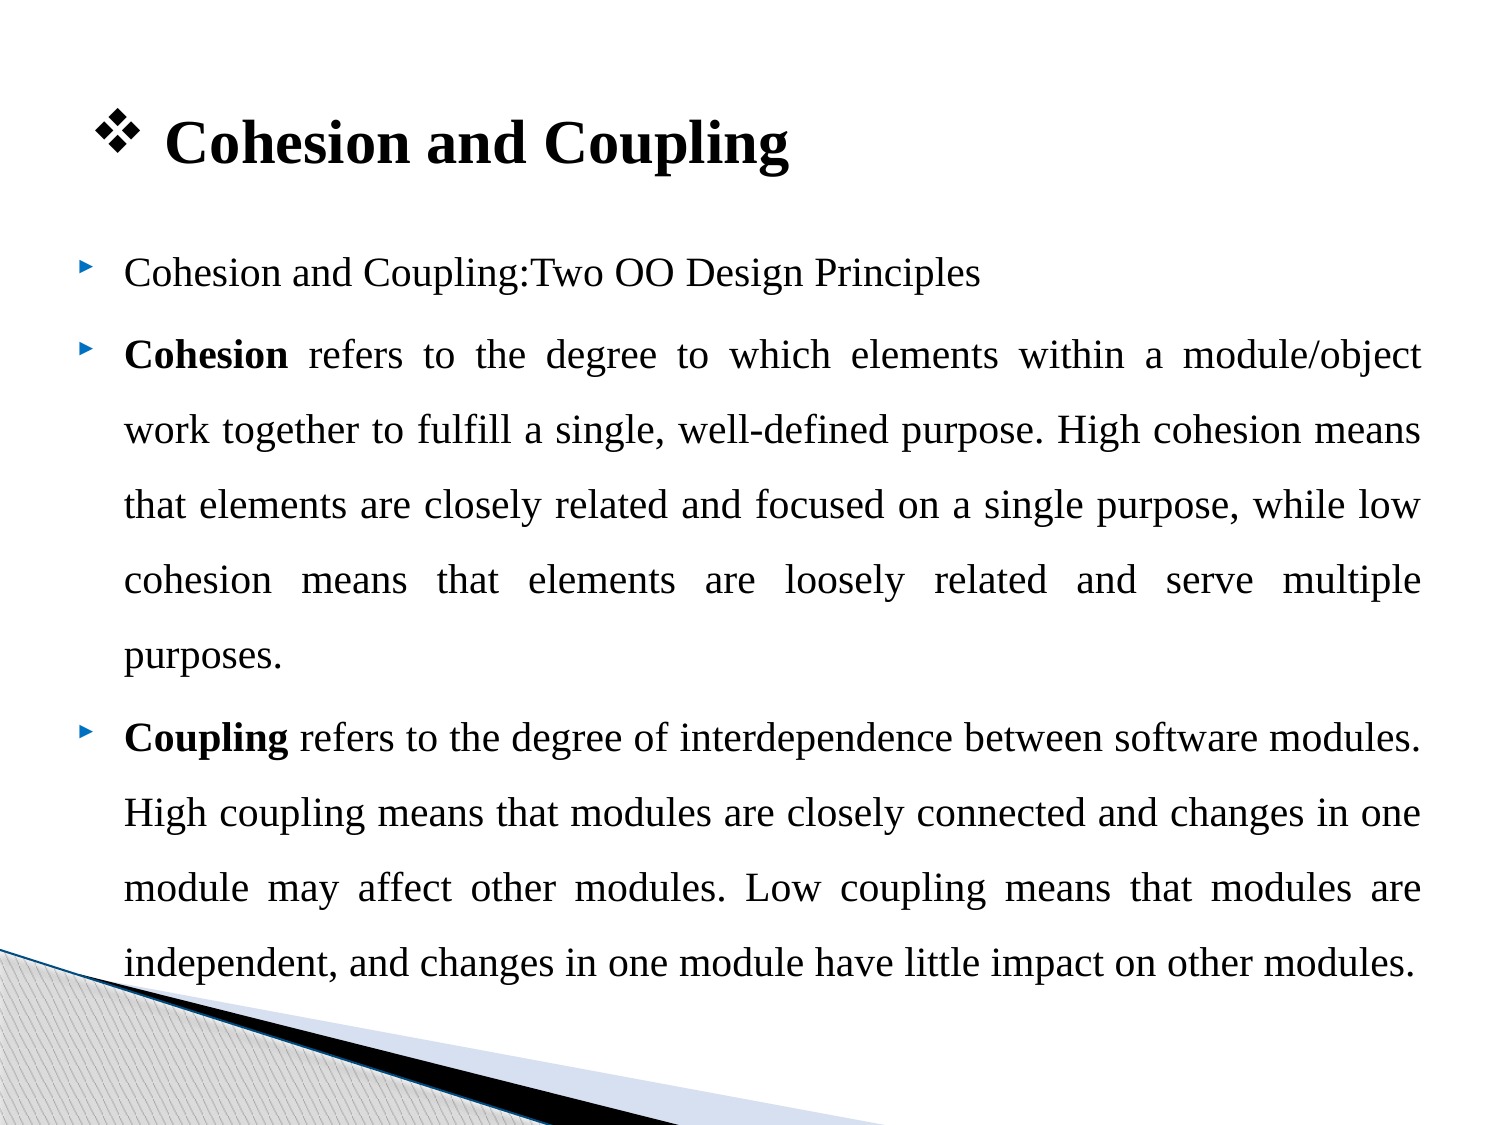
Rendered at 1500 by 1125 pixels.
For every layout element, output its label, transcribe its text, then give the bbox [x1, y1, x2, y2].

list Cohesion and Coupling:Two OO Design Principles Cohesion refers to the degree to which elements within a module/object work together to fulfill a single, well-defined purpose. High cohesion means that elements are closely related and focused on a single purpose, while low cohesion means that elements are loosely related and serve multiple purposes. Coupling refers to the degree of interdependence between software modules. High coupling means that modules are closely connected and changes in one module may affect other modules. Low coupling means that modules are independent, and changes in one module have little impact on other modules. [50, 212, 1438, 1075]
title Cohesion and Coupling [75, 45, 1425, 233]
